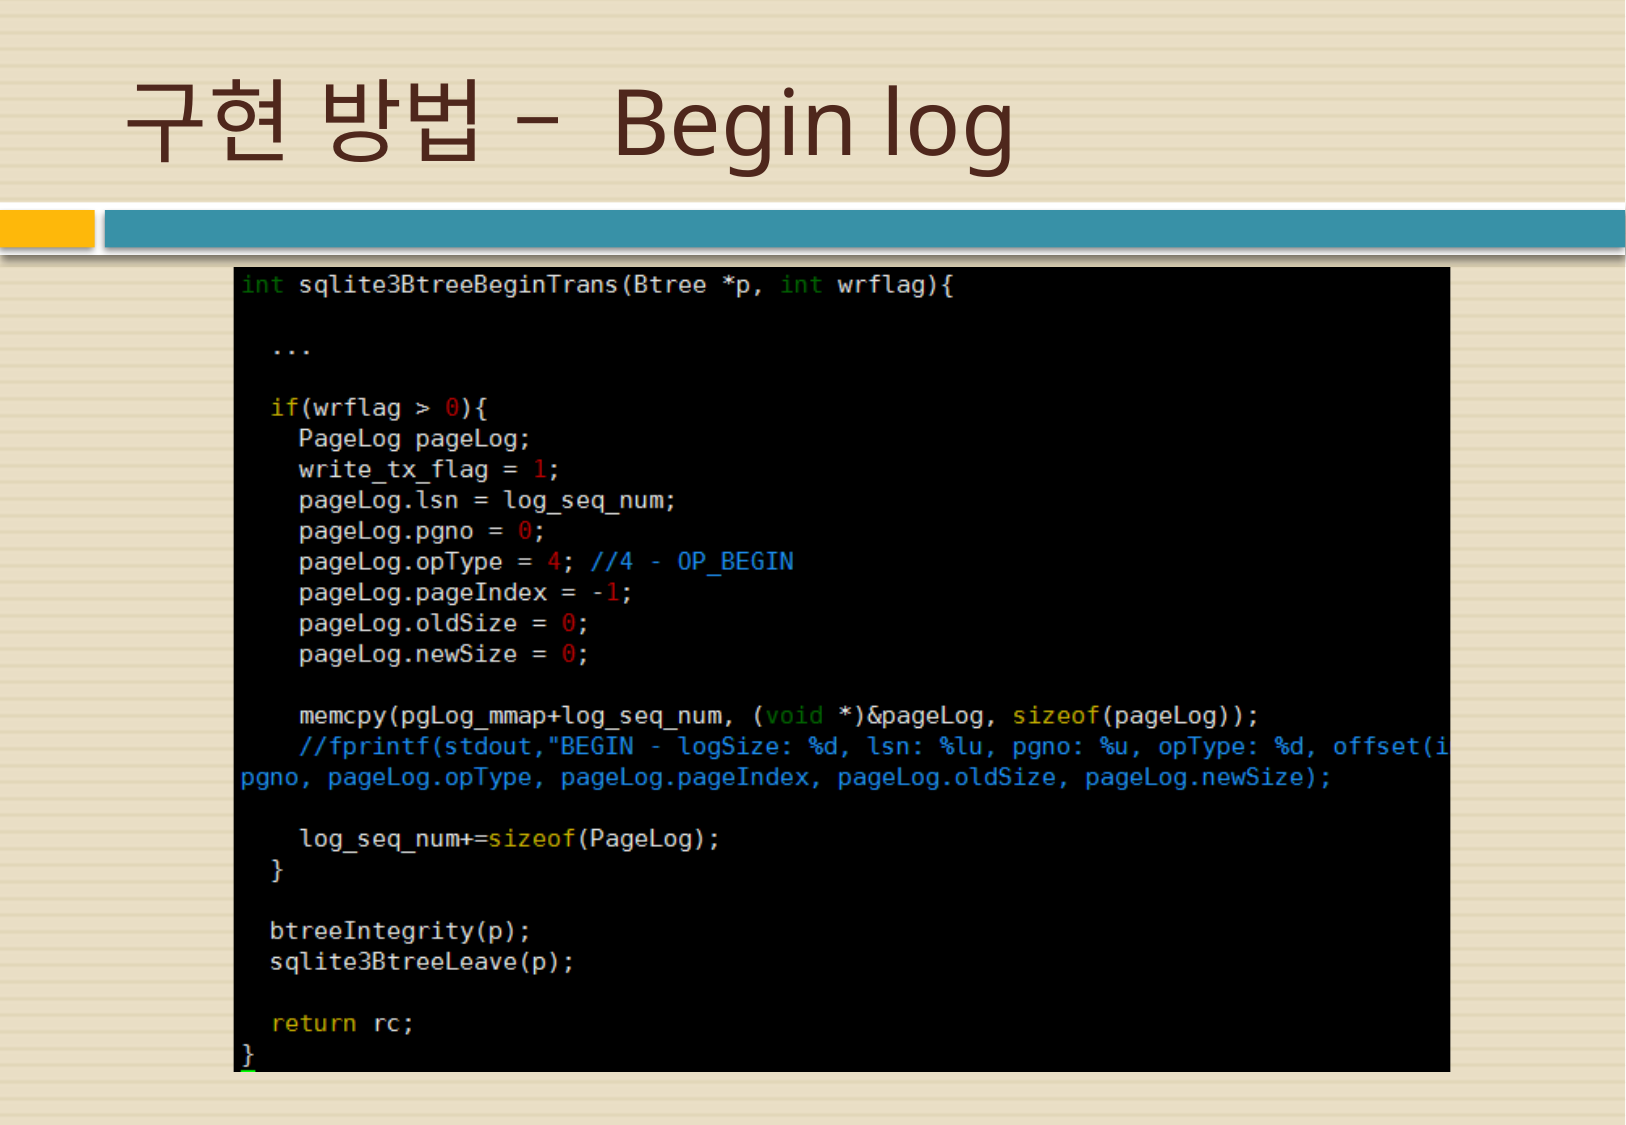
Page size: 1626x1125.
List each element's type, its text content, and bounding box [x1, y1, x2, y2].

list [233, 266, 1451, 1072]
title 구현 방법 – Begin log [108, 37, 1558, 200]
